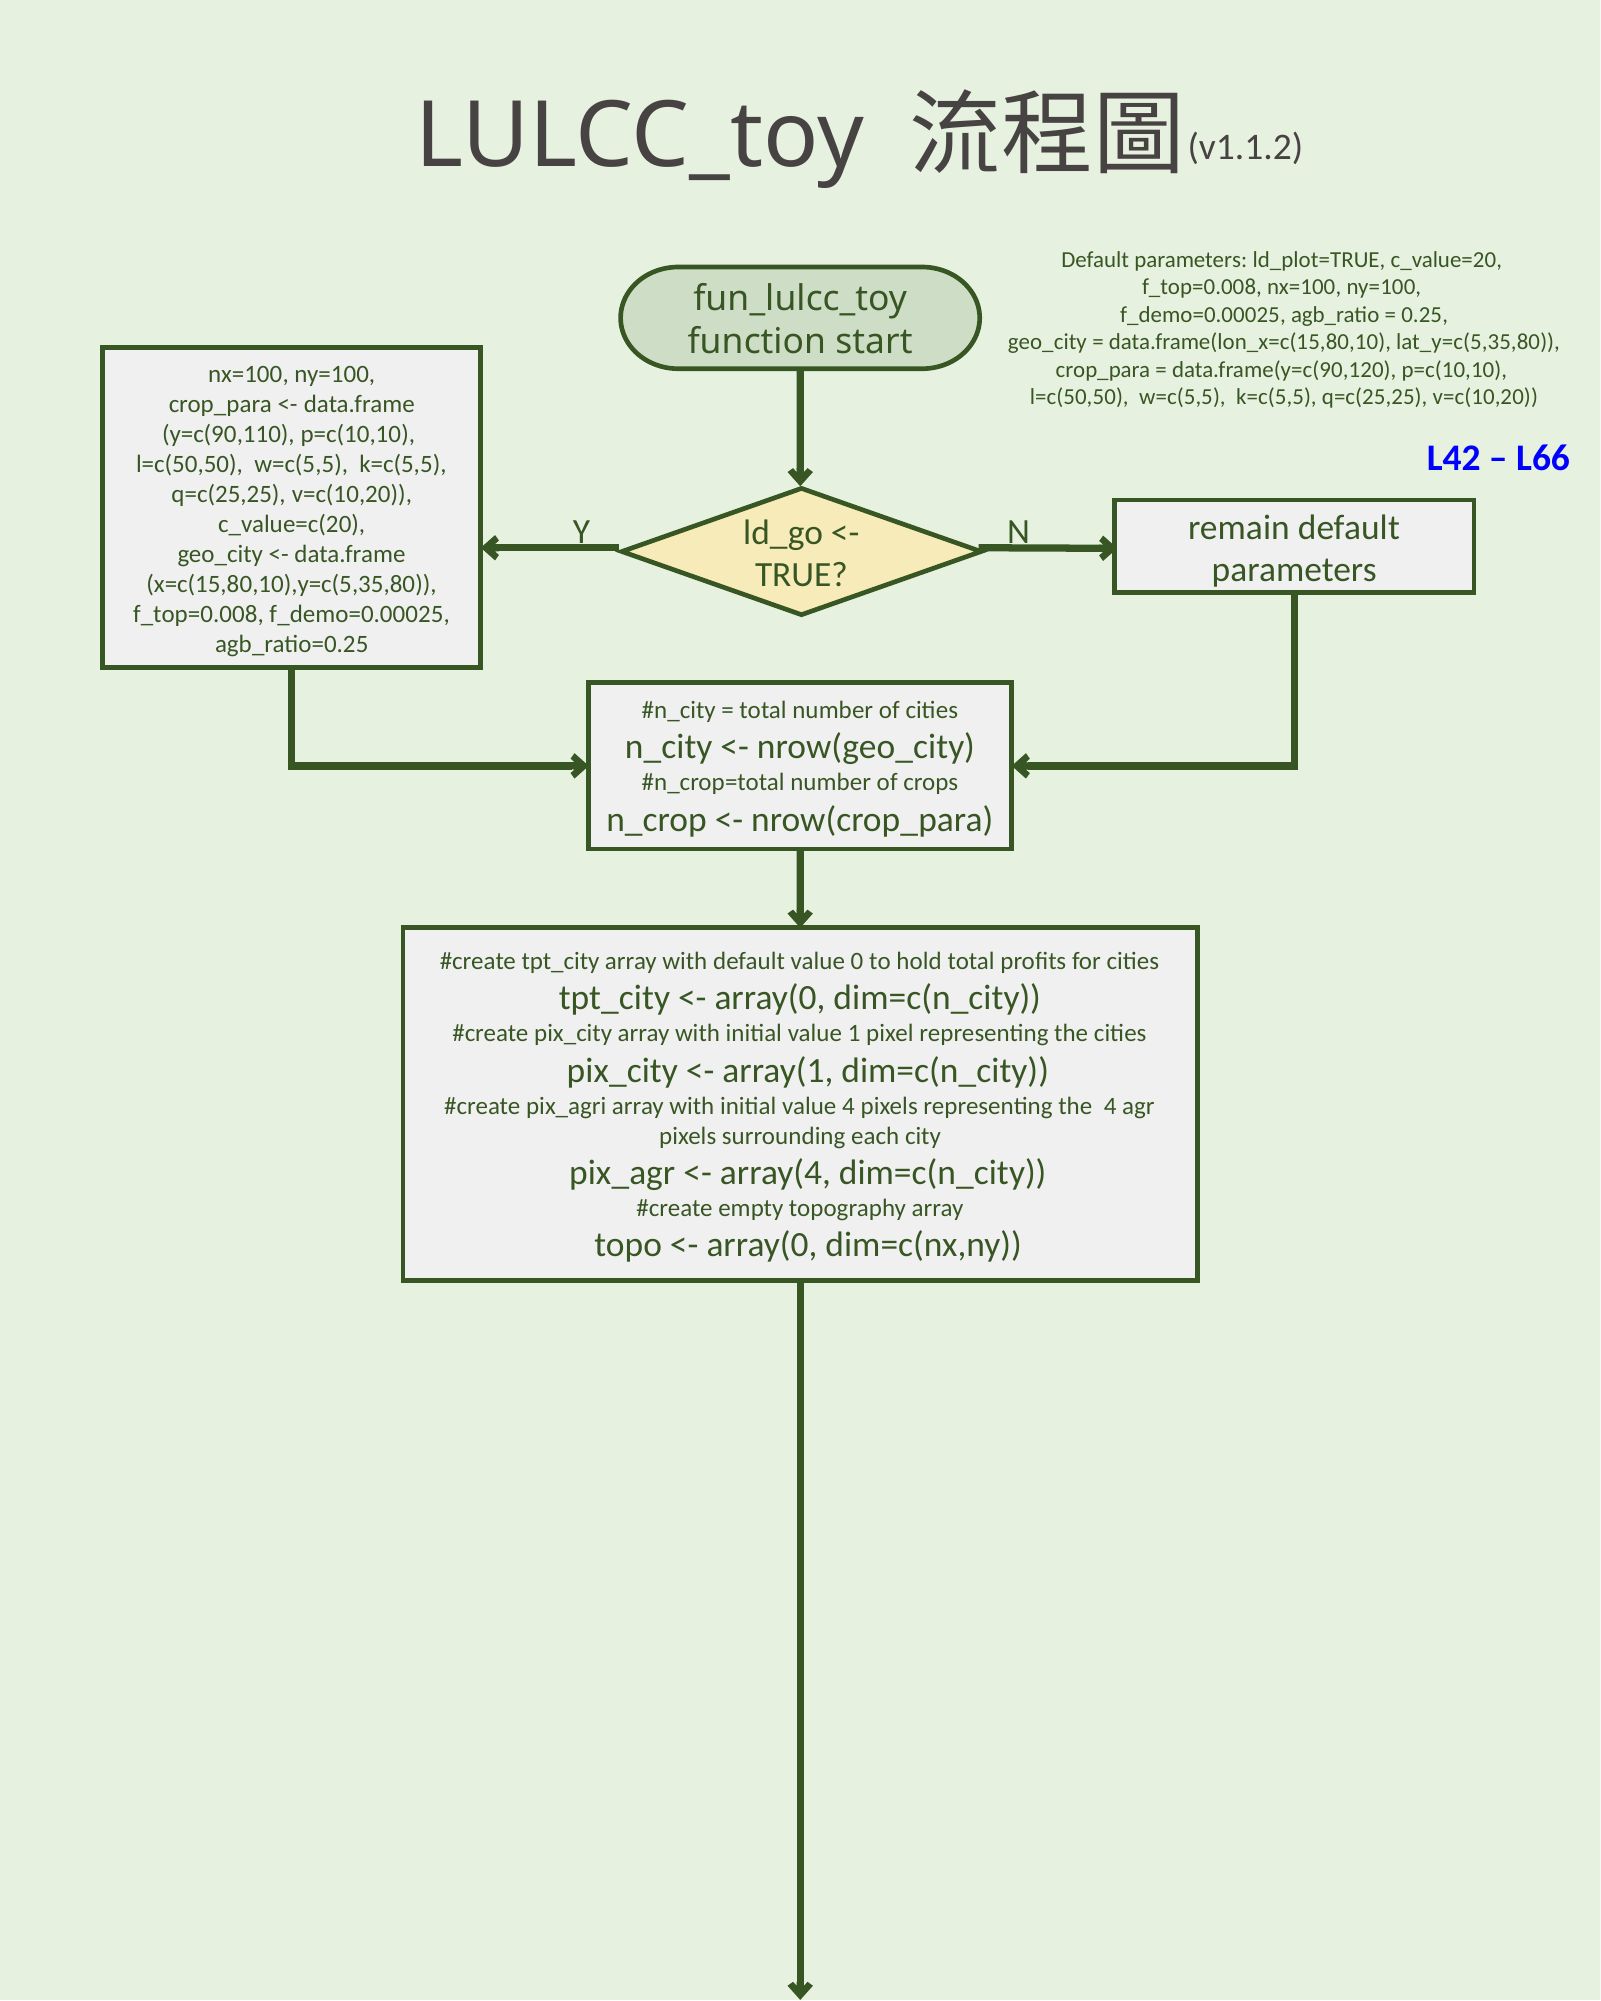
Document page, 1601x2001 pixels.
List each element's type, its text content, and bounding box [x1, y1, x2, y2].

text_box Default parameters: ld_plot=TRUE, c_value=20, f_top=0.008, nx=100, ny=100, f_demo=0.00025, agb_ratio = 0.25, geo_city = data.frame(lon_x=c(15,80,10), lat_y=c(5,35,80)), crop_para = data.frame(y=c(90,120), p=c(10,10), l=c(50,50), w=c(5,5), k=c(5,5), q=c(25,25), v=c(10,20)) [978, 236, 1591, 417]
text_box N [992, 549, 1046, 558]
text_box L42 – L66 [1412, 425, 1600, 486]
text_box ld_go <- TRUE? [618, 487, 983, 616]
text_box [391, 568, 490, 866]
text_box fun_lulcc_toy function start [619, 265, 978, 370]
text_box #n_city = total number of cities n_city <- nrow(geo_city) #n_crop=total number of crops n_crop <- nrow(crop_para) [588, 682, 1013, 850]
text_box nx=100, ny=100, crop_para <- data.frame (y=c(90,110), p=c(10,10), l=c(50,50), w=c(5,5), k=c(5,5), q=c(25,25), v=c(10,20)), c_value=c(20), geo_city <- data.frame (x=c(15,80,10),y=c(5,35,80)), f_top=0.008, f_demo=0.00025, agb_ratio=0.25 [102, 346, 482, 669]
text_box (v1.1.2) [1172, 115, 1319, 175]
text_box Y [558, 500, 606, 547]
text_box N [992, 500, 1046, 547]
title LULCC_toy 流程圖 [120, 63, 1481, 194]
text_box #create tpt_city array with default value 0 to hold total profits for cities tpt_city <- array(0, dim=c(n_city)) #create pix_city array with initial value 1 pixel representing the cities pix_city <- array(1, dim=c(n_city)) #create pix_agri array with initial value 4 pixels representing the 4 agr pixels surrounding each city pix_agr <- array(4, dim=c(n_city)) #create empty topography array topo <- array(0, dim=c(nx,ny)) [402, 927, 1199, 1282]
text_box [1066, 538, 1240, 821]
text_box remain default parameters [1114, 499, 1475, 594]
text_box Y [558, 548, 606, 558]
